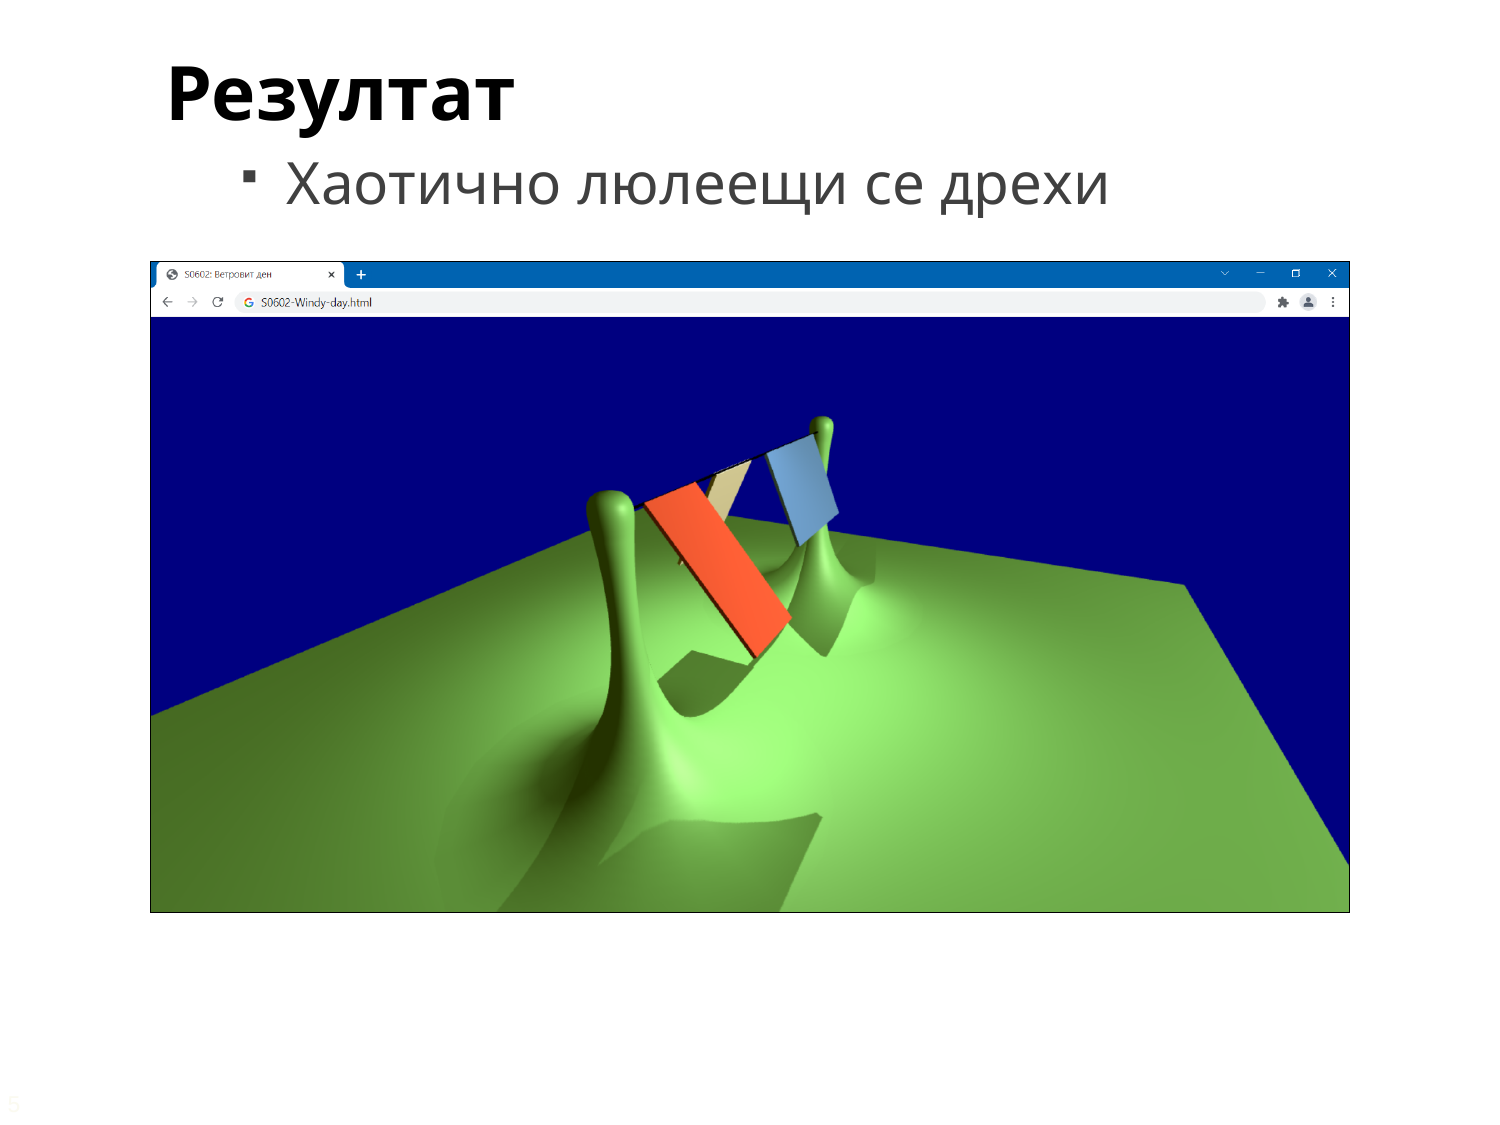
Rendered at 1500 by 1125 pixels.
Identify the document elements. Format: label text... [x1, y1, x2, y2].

picture [149, 260, 1351, 913]
list Резултат Хаотично люлеещи се дрехи [150, 37, 1488, 1113]
